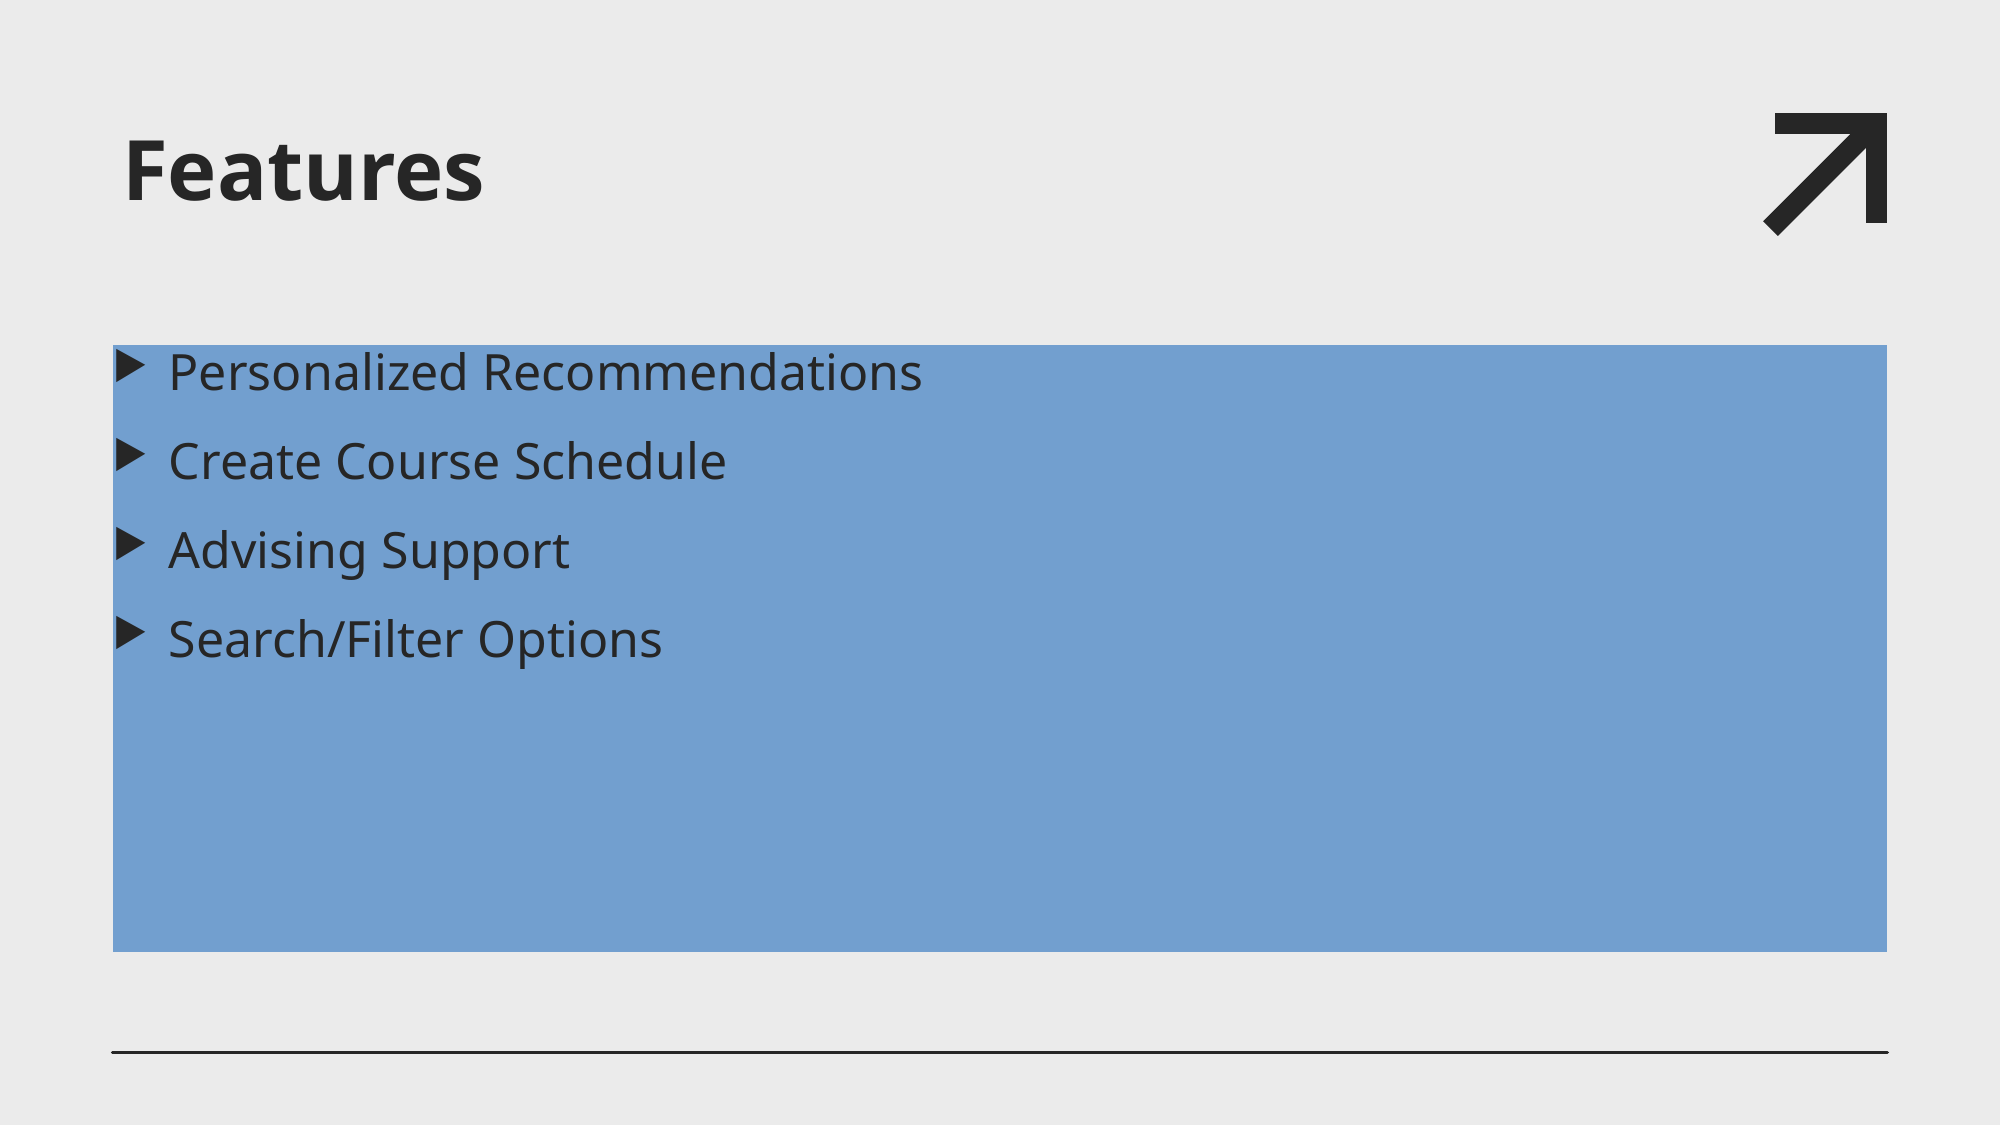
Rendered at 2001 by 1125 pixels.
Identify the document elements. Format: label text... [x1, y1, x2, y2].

title Features [122, 122, 1773, 333]
list Personalized Recommendations Create Course Schedule Advising Support Search/Filter Options [112, 336, 1838, 1051]
